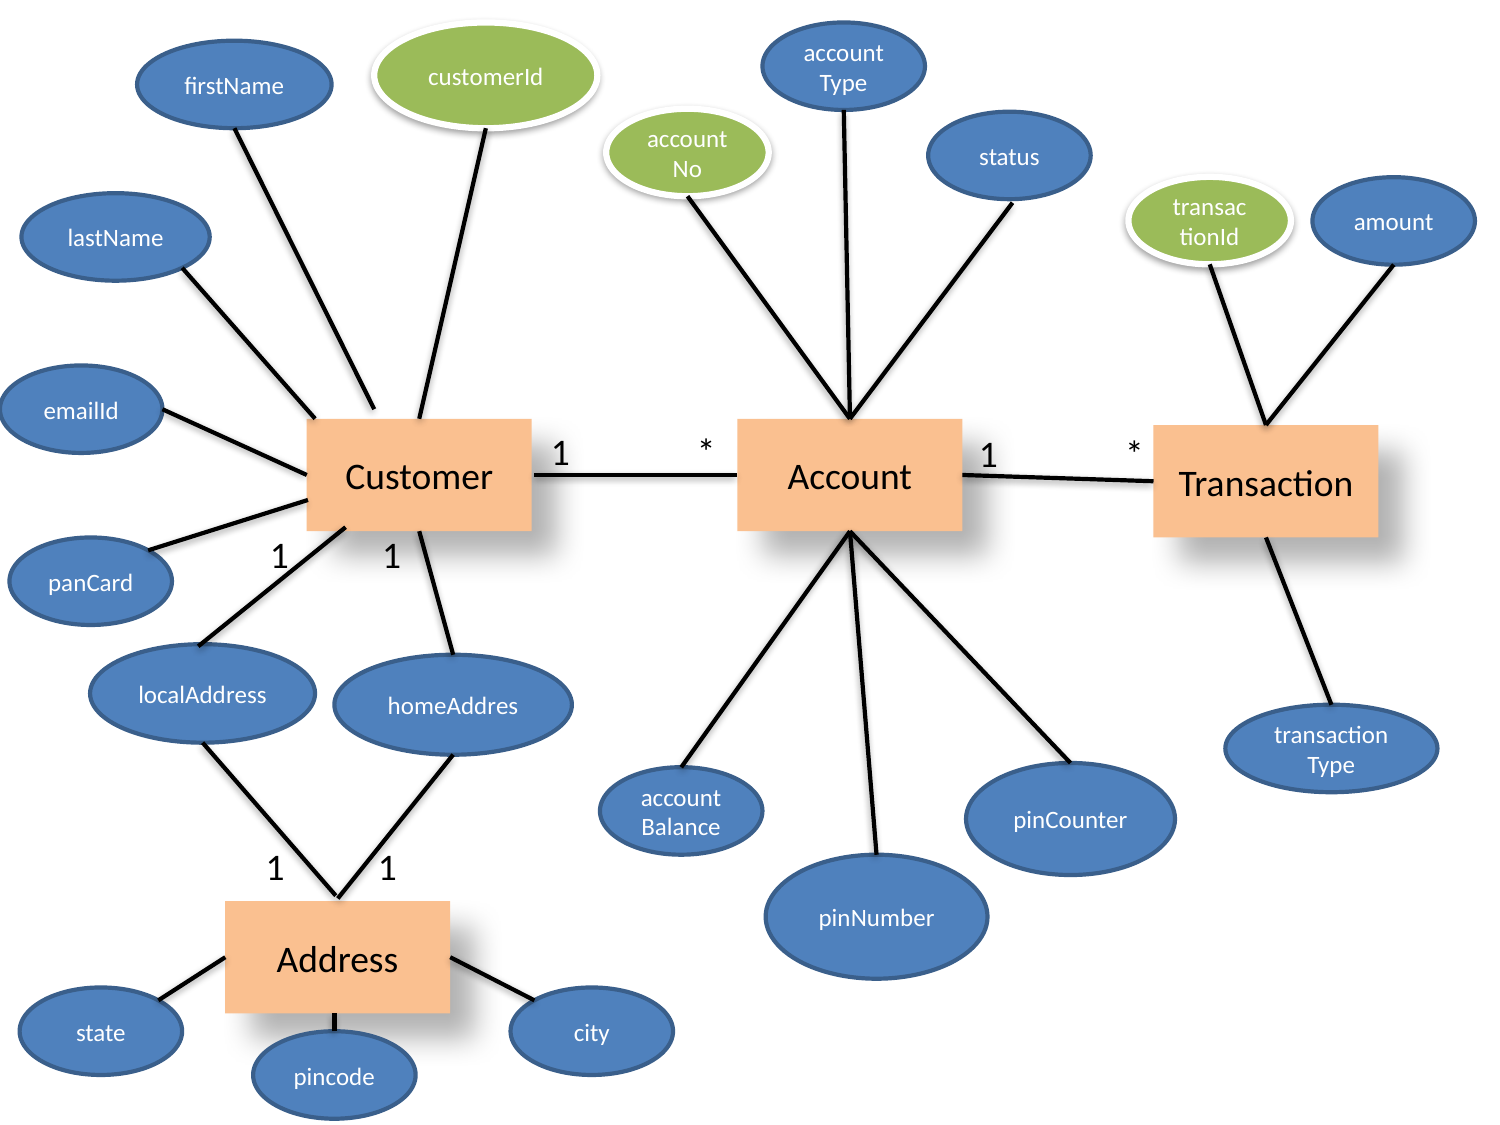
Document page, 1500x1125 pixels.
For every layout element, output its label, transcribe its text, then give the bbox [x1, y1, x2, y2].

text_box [234, 127, 375, 410]
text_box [849, 771, 877, 855]
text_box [843, 109, 851, 419]
text_box transactionId [1125, 173, 1295, 268]
text_box transactionType [1223, 702, 1440, 795]
text_box Account [737, 427, 963, 529]
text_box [962, 474, 1154, 482]
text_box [1265, 537, 1332, 705]
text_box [1269, 264, 1394, 426]
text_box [680, 530, 846, 768]
text_box panCard [7, 535, 175, 628]
text_box Customer [306, 418, 532, 532]
text_box 1 * [964, 422, 1160, 483]
text_box localAddress [87, 642, 318, 745]
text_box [849, 202, 1013, 419]
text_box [162, 408, 307, 476]
text_box amount [1310, 175, 1478, 267]
text_box pinCounter [963, 760, 1178, 878]
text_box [687, 195, 838, 419]
text_box state [17, 985, 185, 1078]
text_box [158, 956, 226, 1001]
text_box 1 * [536, 420, 731, 474]
text_box pinNumber [763, 852, 990, 981]
text_box Transaction [1153, 424, 1379, 538]
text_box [450, 956, 535, 1001]
text_box emailId [0, 363, 165, 456]
text_box firstName [134, 38, 334, 131]
text_box accountNo [603, 105, 772, 200]
text_box accountType [760, 20, 928, 112]
text_box 1 1 [313, 523, 425, 584]
text_box homeAddres [332, 652, 574, 757]
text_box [849, 530, 1071, 764]
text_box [337, 754, 454, 899]
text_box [202, 742, 336, 897]
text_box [419, 128, 487, 419]
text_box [147, 499, 309, 551]
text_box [197, 526, 346, 647]
text_box lastName [19, 191, 212, 283]
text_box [181, 267, 316, 419]
text_box Address [224, 905, 451, 1014]
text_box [1209, 264, 1267, 426]
text_box accountBalance [597, 765, 765, 857]
text_box city [508, 985, 676, 1078]
text_box status [926, 109, 1093, 202]
text_box customerId [371, 19, 601, 132]
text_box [418, 530, 454, 655]
text_box pincode [251, 1029, 418, 1121]
